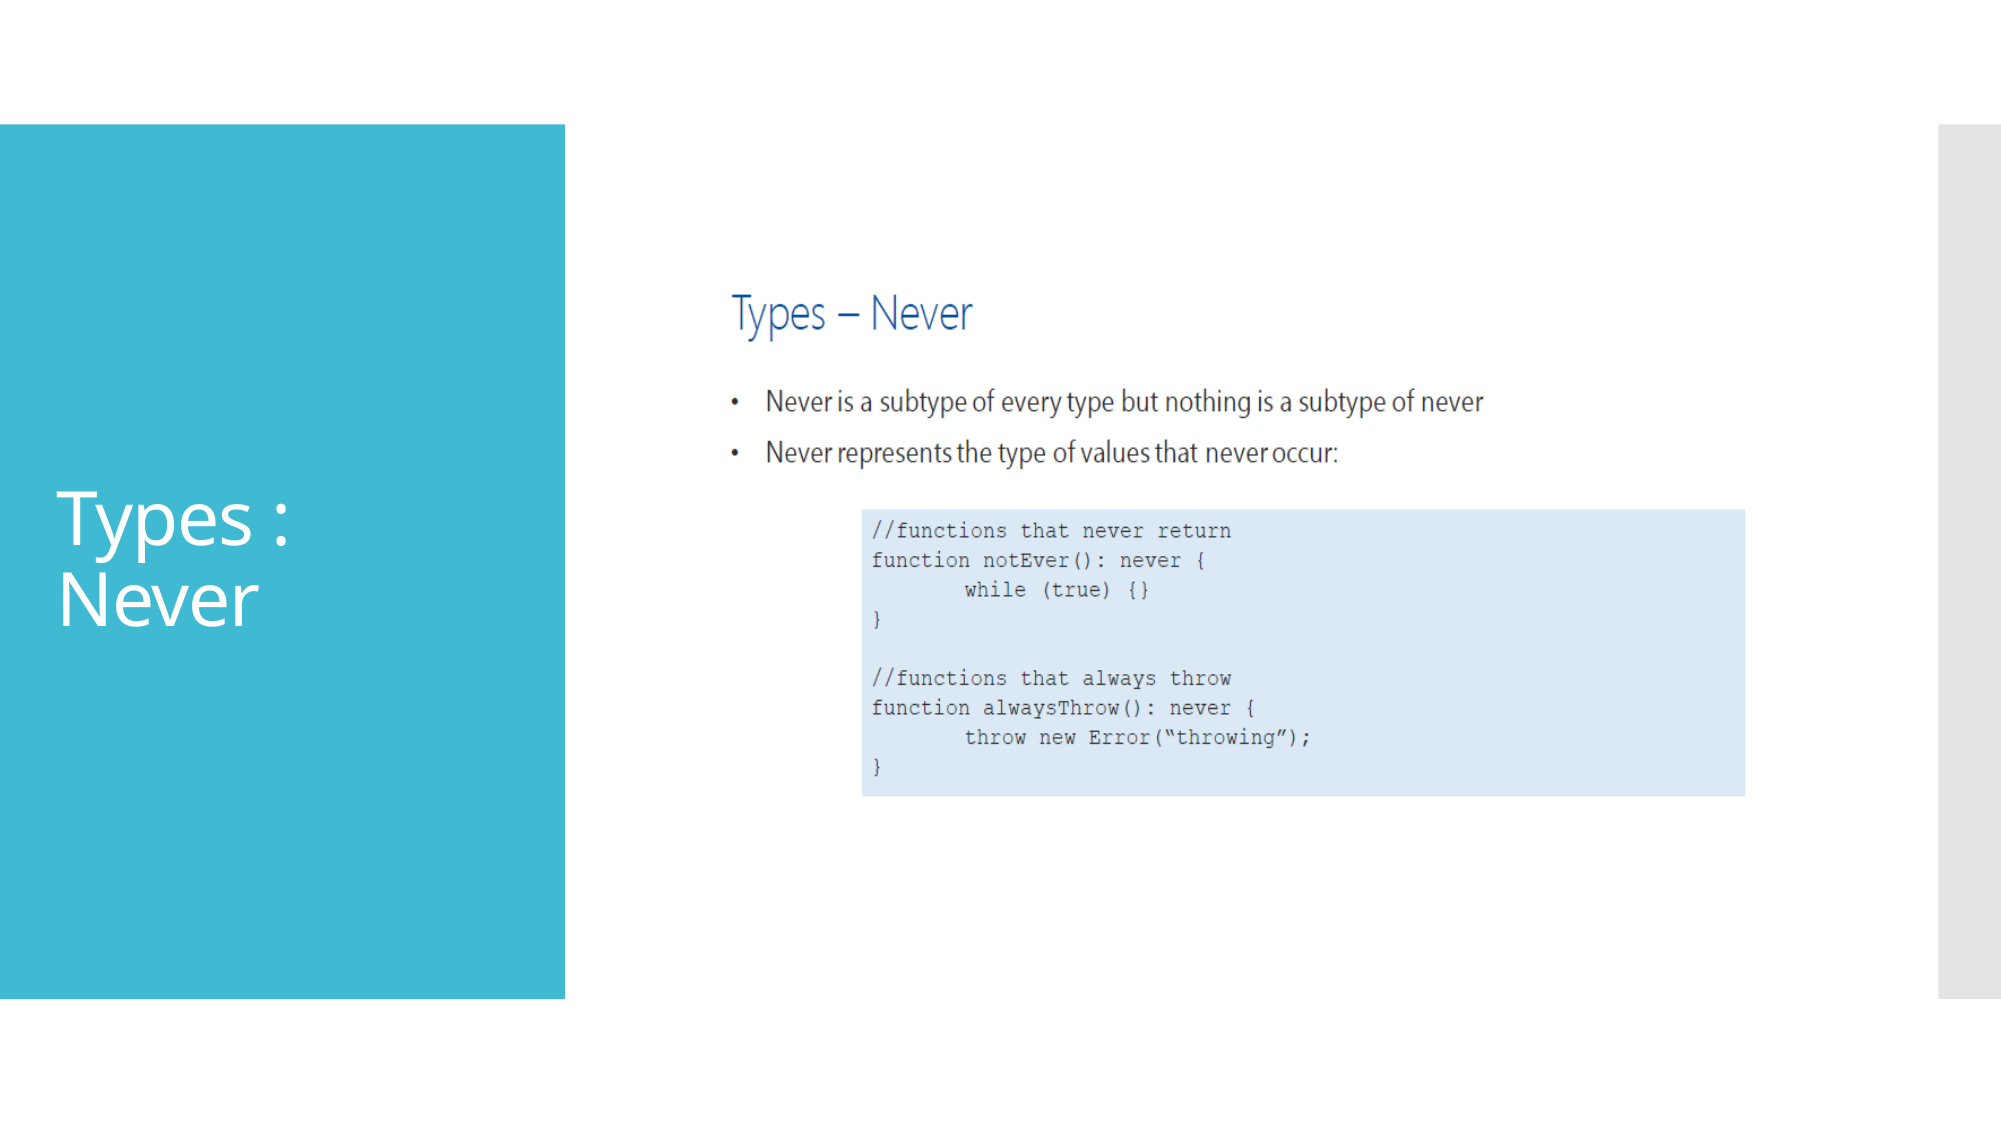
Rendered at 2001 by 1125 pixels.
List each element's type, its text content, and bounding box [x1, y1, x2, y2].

title Types : Never [41, 184, 525, 940]
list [697, 208, 1863, 940]
